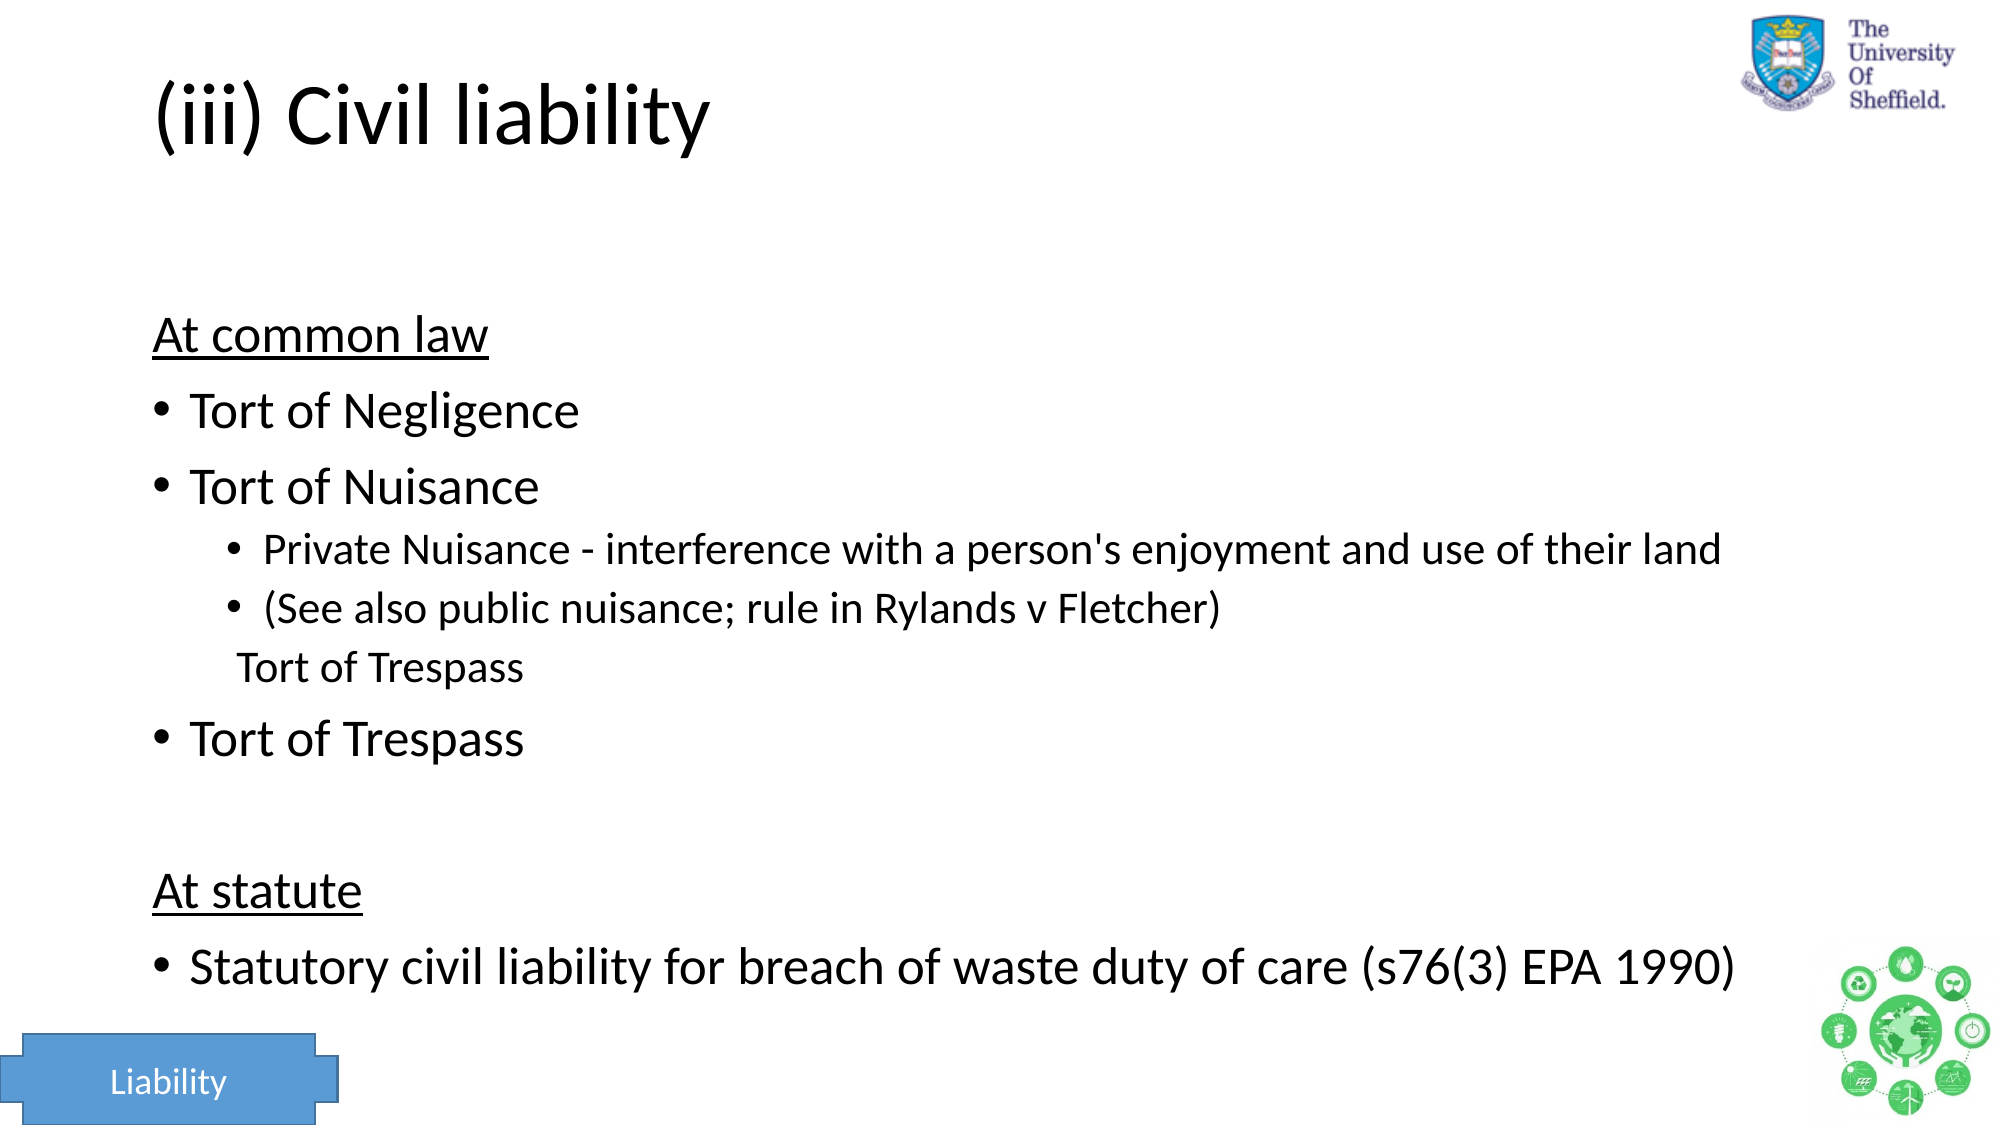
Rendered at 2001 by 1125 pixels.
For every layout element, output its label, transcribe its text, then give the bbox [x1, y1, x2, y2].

title (iii) Civil liability [137, 59, 1863, 278]
list At common law Tort of Negligence Tort of Nuisance Private Nuisance - interference with a person's enjoyment and use of their land (See also public nuisance; rule in Rylands v Fletcher) Tort of Trespass Tort of Trespass At statute Statutory civil liability for breach of waste duty of care (s76(3) EPA 1990) [137, 299, 1863, 1014]
text_box Liability [0, 1033, 339, 1125]
picture [1811, 936, 2000, 1125]
picture [1706, 0, 2000, 125]
